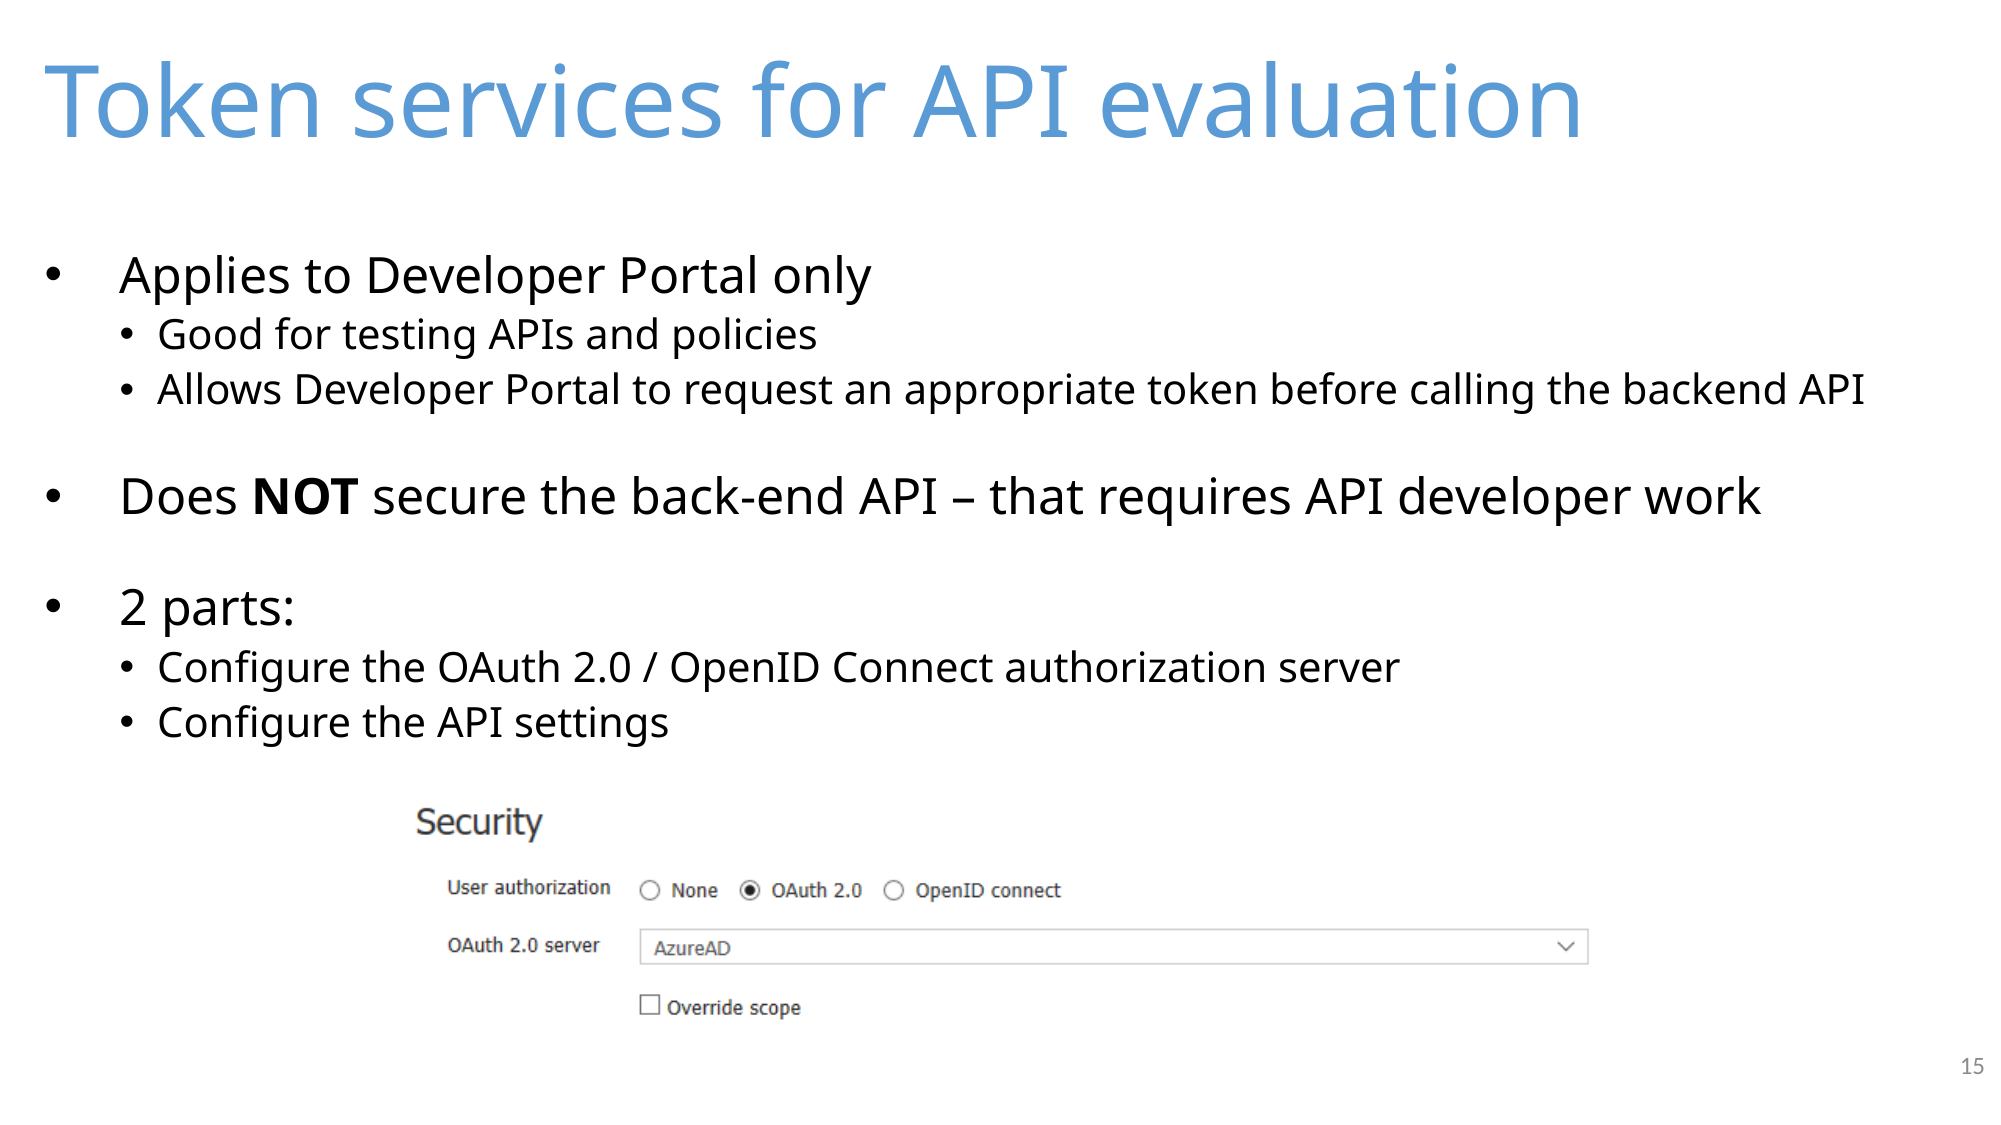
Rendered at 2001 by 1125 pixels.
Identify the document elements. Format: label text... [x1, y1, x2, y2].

slide_number 15 [1550, 1042, 2000, 1103]
title Token services for API evaluation [29, 29, 1979, 181]
list Applies to Developer Portal only Good for testing APIs and policies Allows Developer Portal to request an appropriate token before calling the backend API Does NOT secure the back-end API – that requires API developer work 2 parts: Configure the OAuth 2.0 / OpenID Connect authorization server Configure the API settings [29, 205, 1979, 1101]
picture [407, 788, 1600, 1051]
